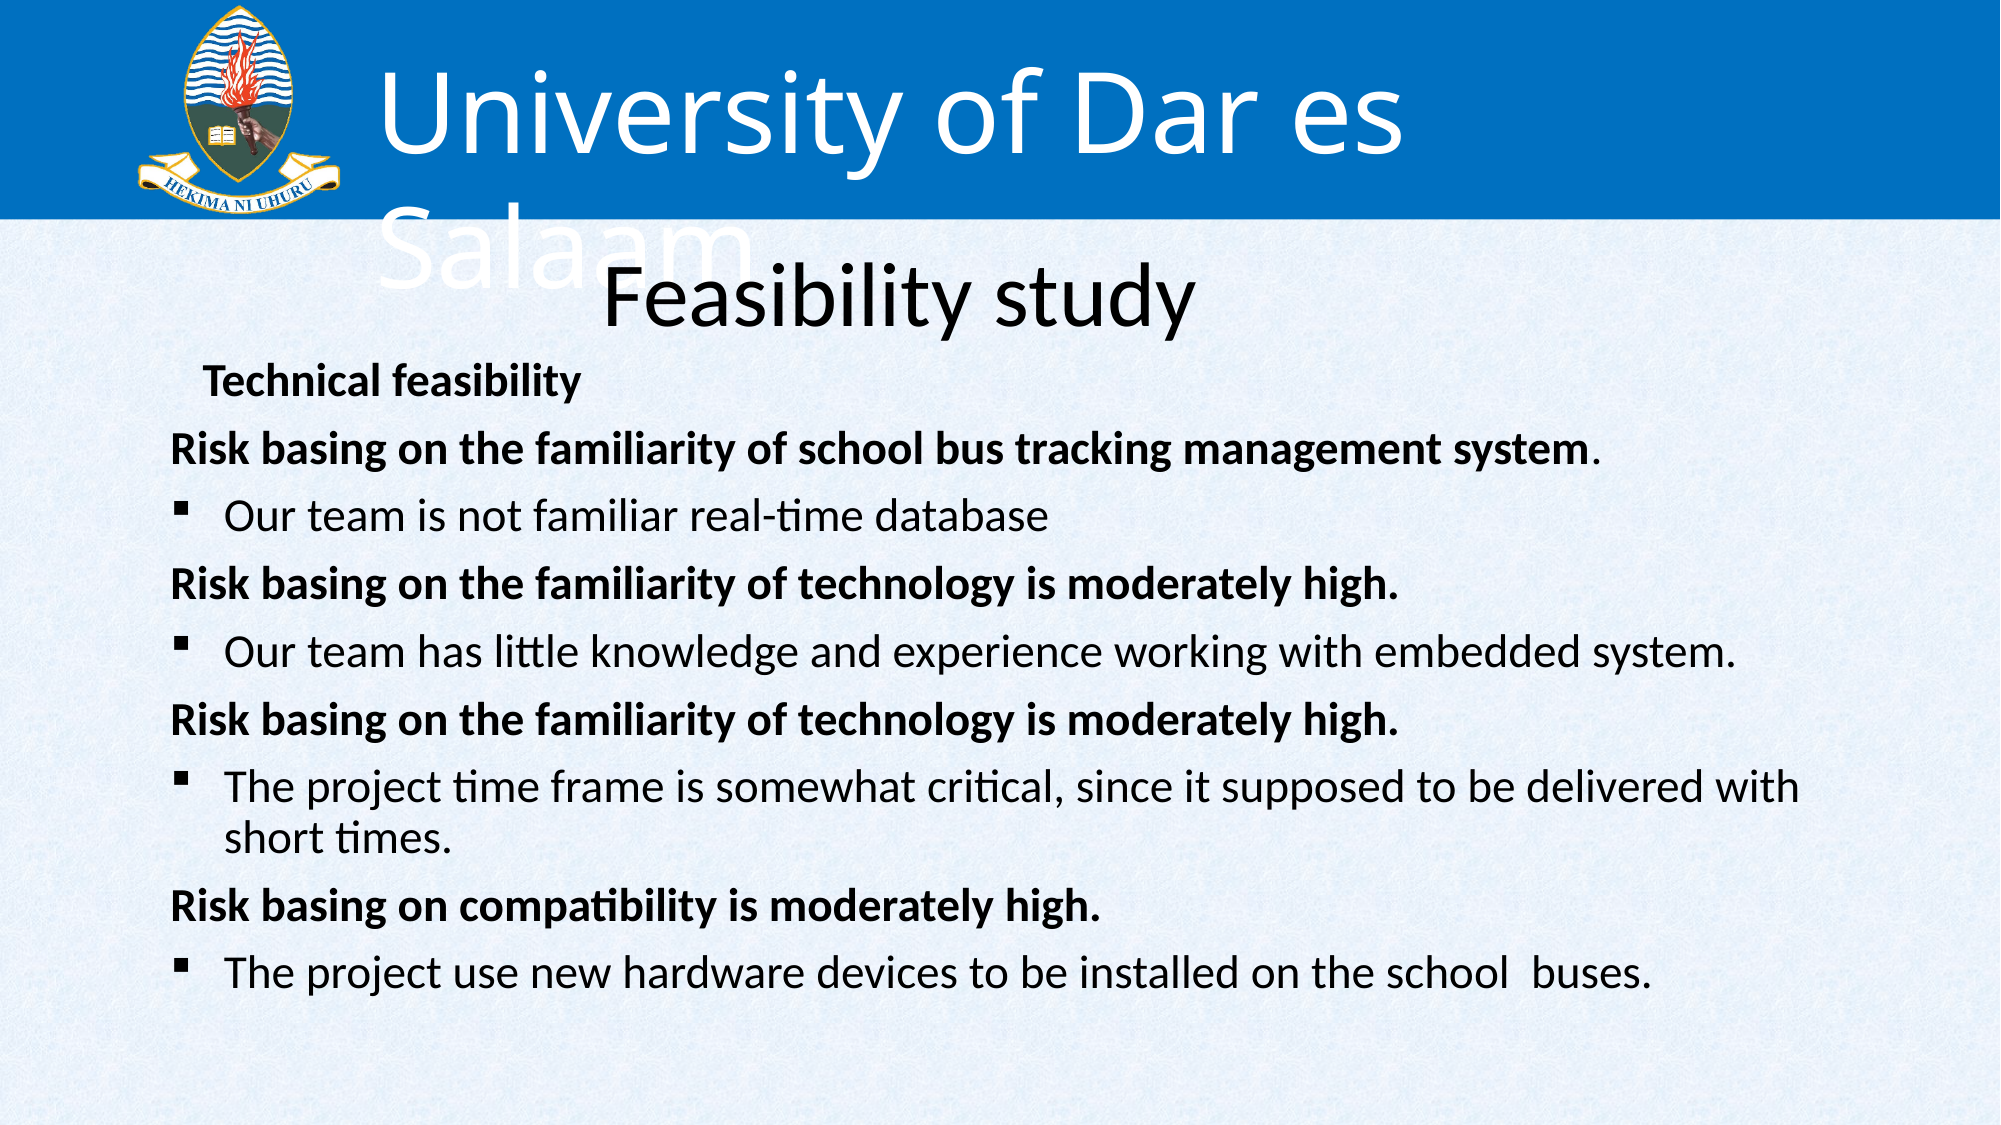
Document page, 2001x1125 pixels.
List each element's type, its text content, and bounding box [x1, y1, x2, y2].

list Technical feasibility Risk basing on the familiarity of school bus tracking management system. Our team is not familiar real-time database Risk basing on the familiarity of technology is moderately high. Our team has little knowledge and experience working with embedded system. Risk basing on the familiarity of technology is moderately high. The project time frame is somewhat critical, since it supposed to be delivered with short times. Risk basing on compatibility is moderately high. The project use new hardware devices to be installed on the school buses. [137, 348, 1863, 1014]
title Feasibility study [137, 229, 1863, 348]
picture [137, 3, 341, 216]
